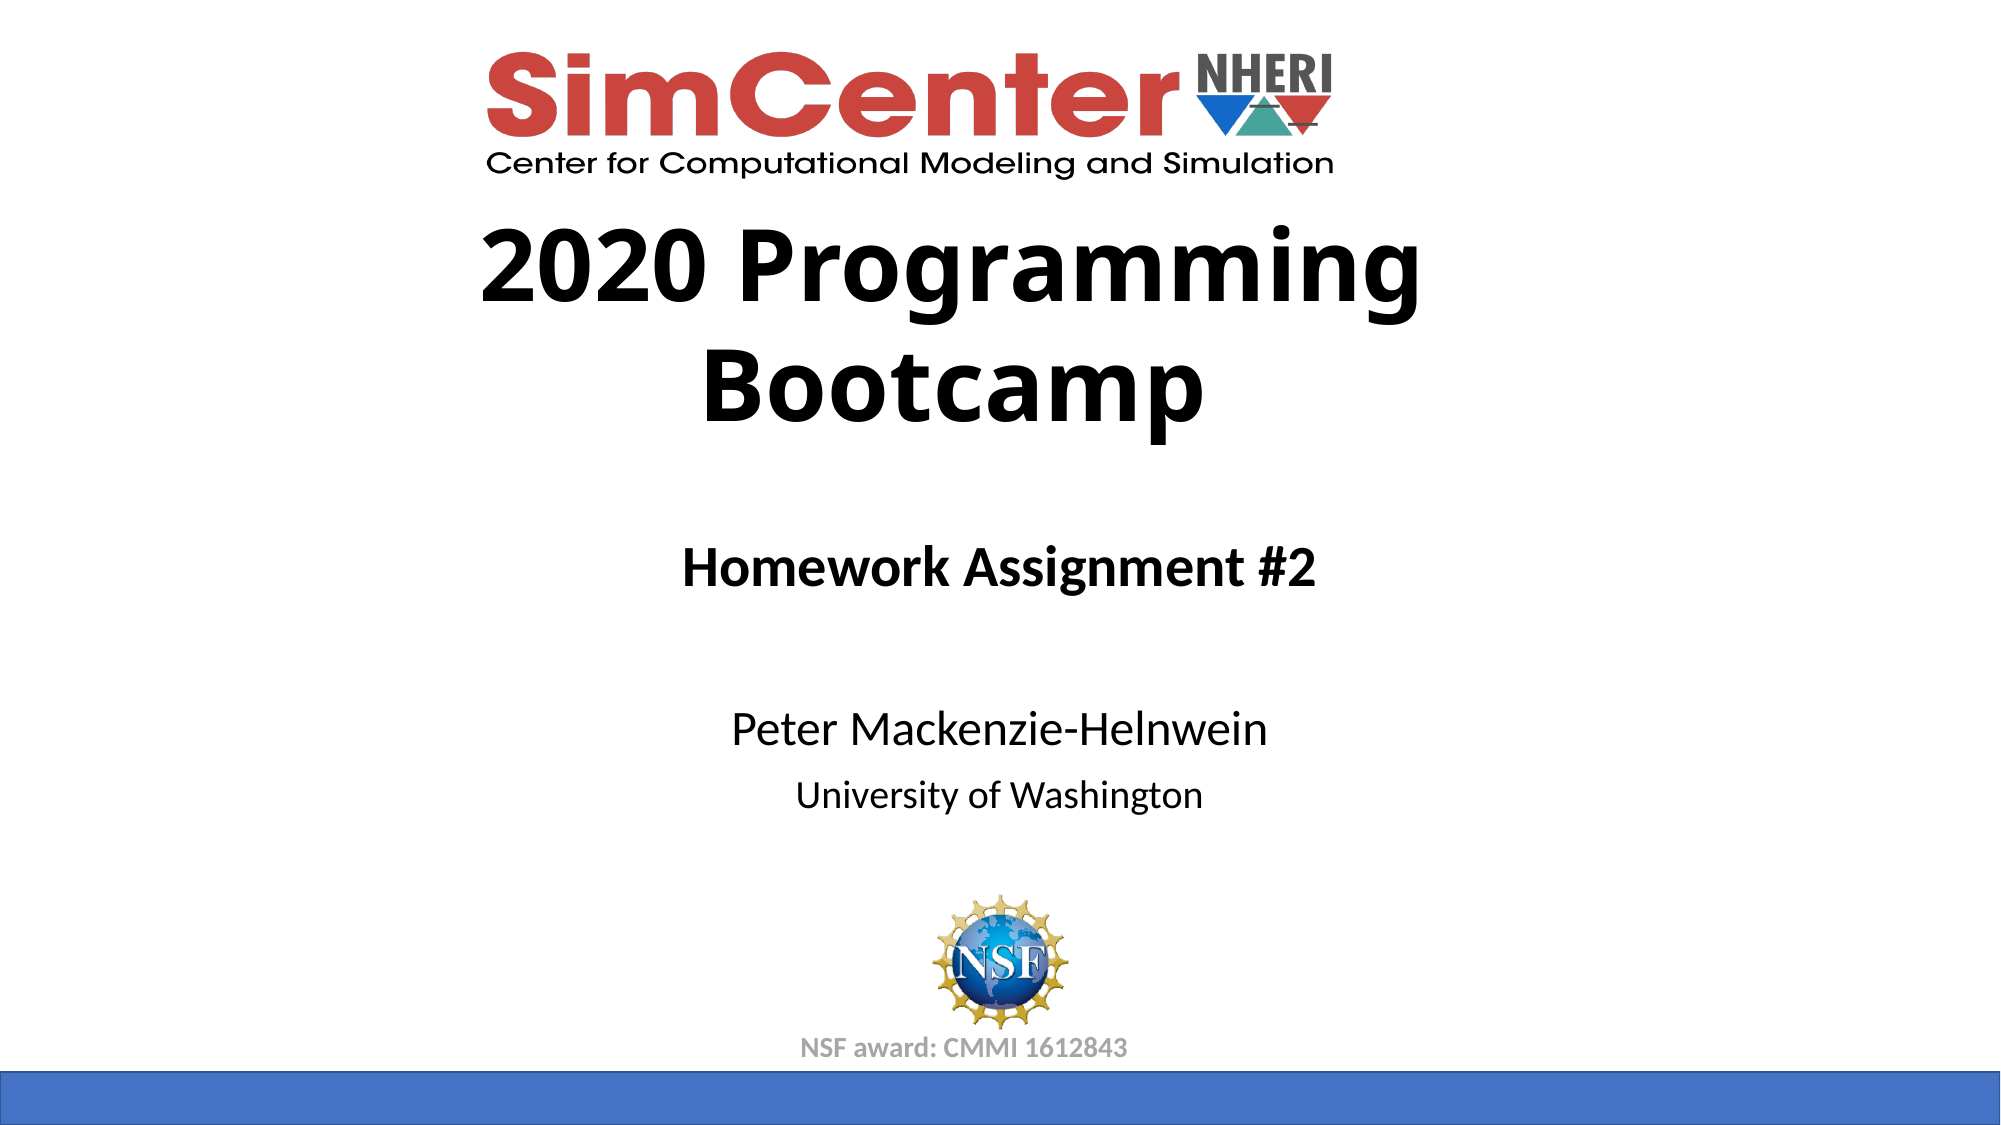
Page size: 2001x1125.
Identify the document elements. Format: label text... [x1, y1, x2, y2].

subtitle Homework Assignment #2 [198, 471, 1802, 665]
list Peter Mackenzie-Helnwein [503, 695, 1497, 764]
picture [465, 38, 1351, 194]
list University of Washington [503, 766, 1497, 825]
picture [930, 892, 1070, 1031]
